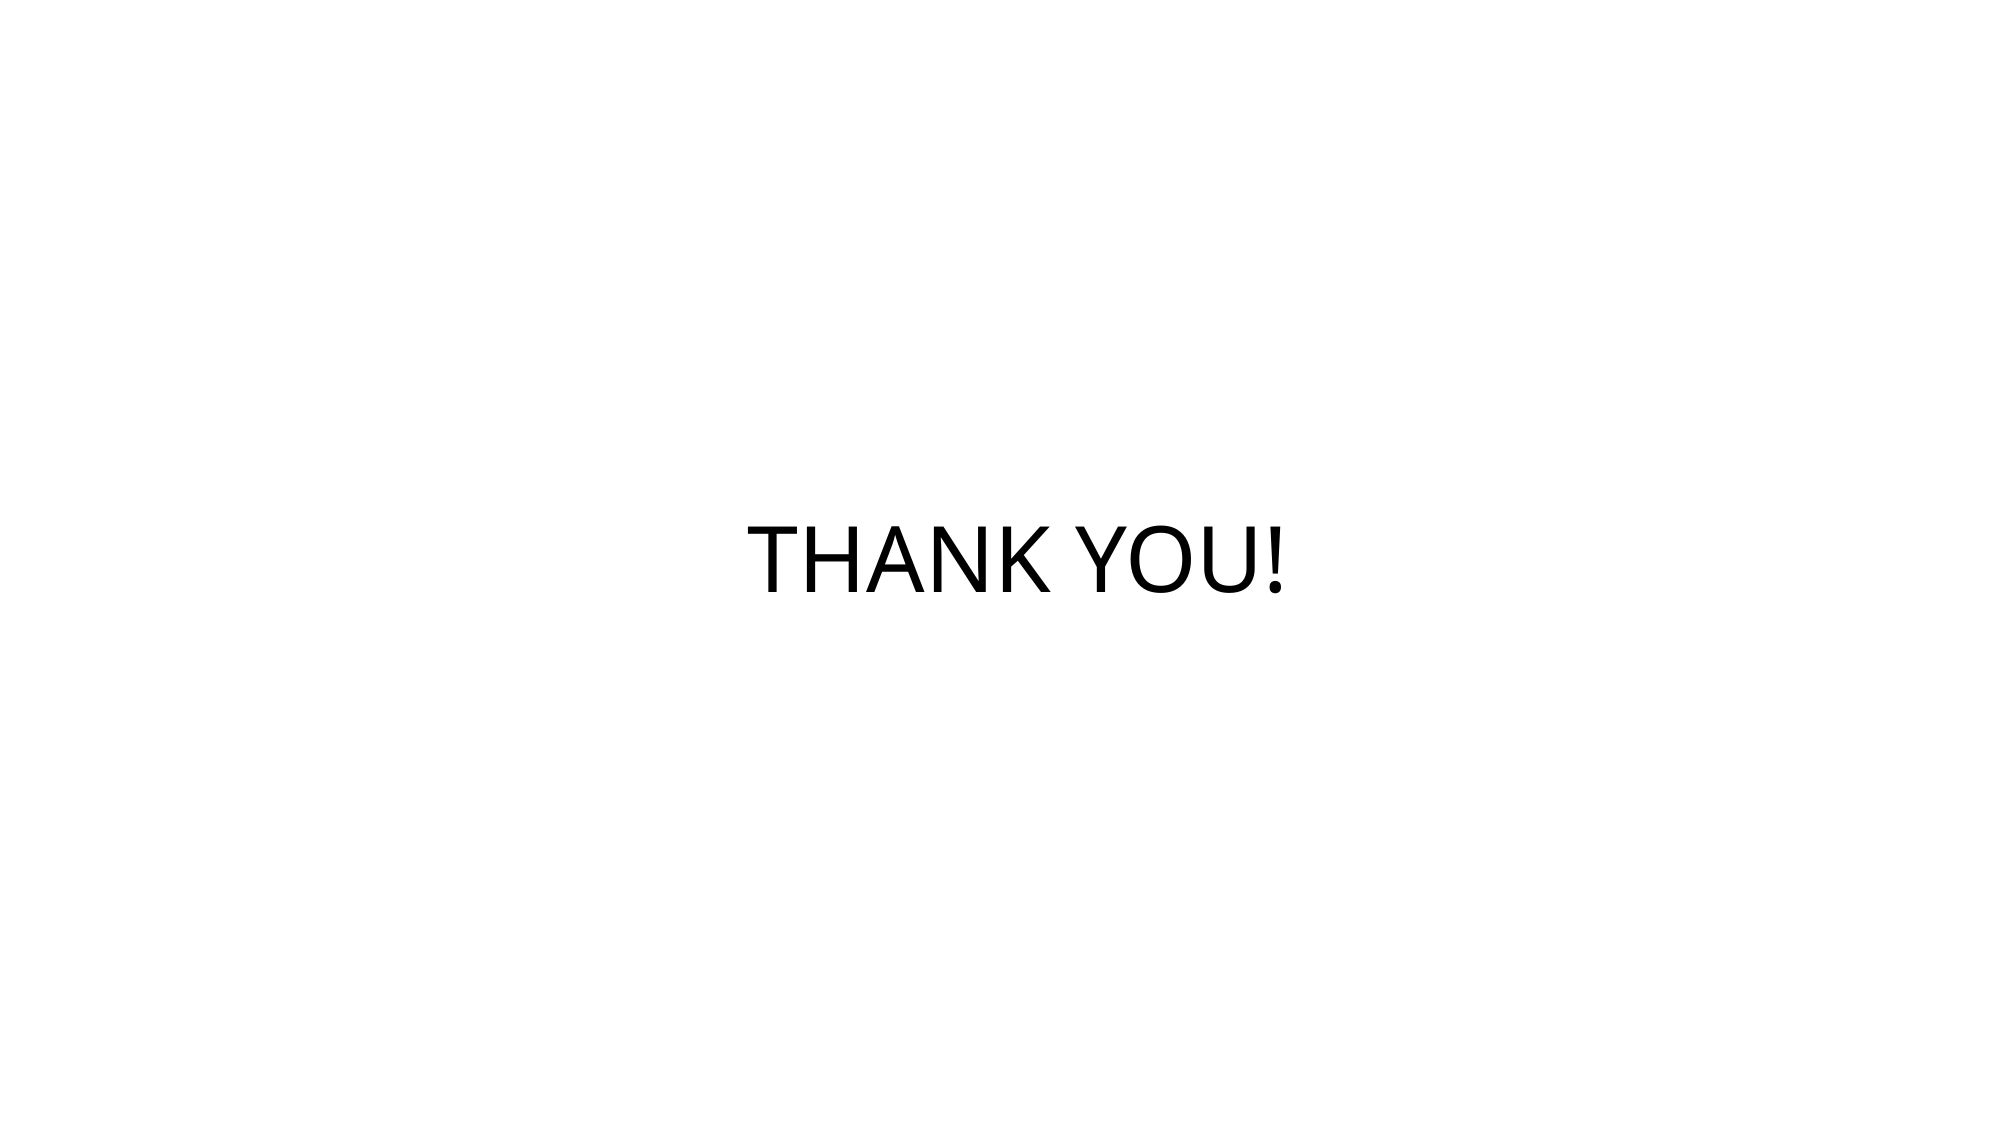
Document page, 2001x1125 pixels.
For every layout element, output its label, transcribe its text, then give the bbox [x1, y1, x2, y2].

title THANK YOU! [137, 0, 1923, 1125]
